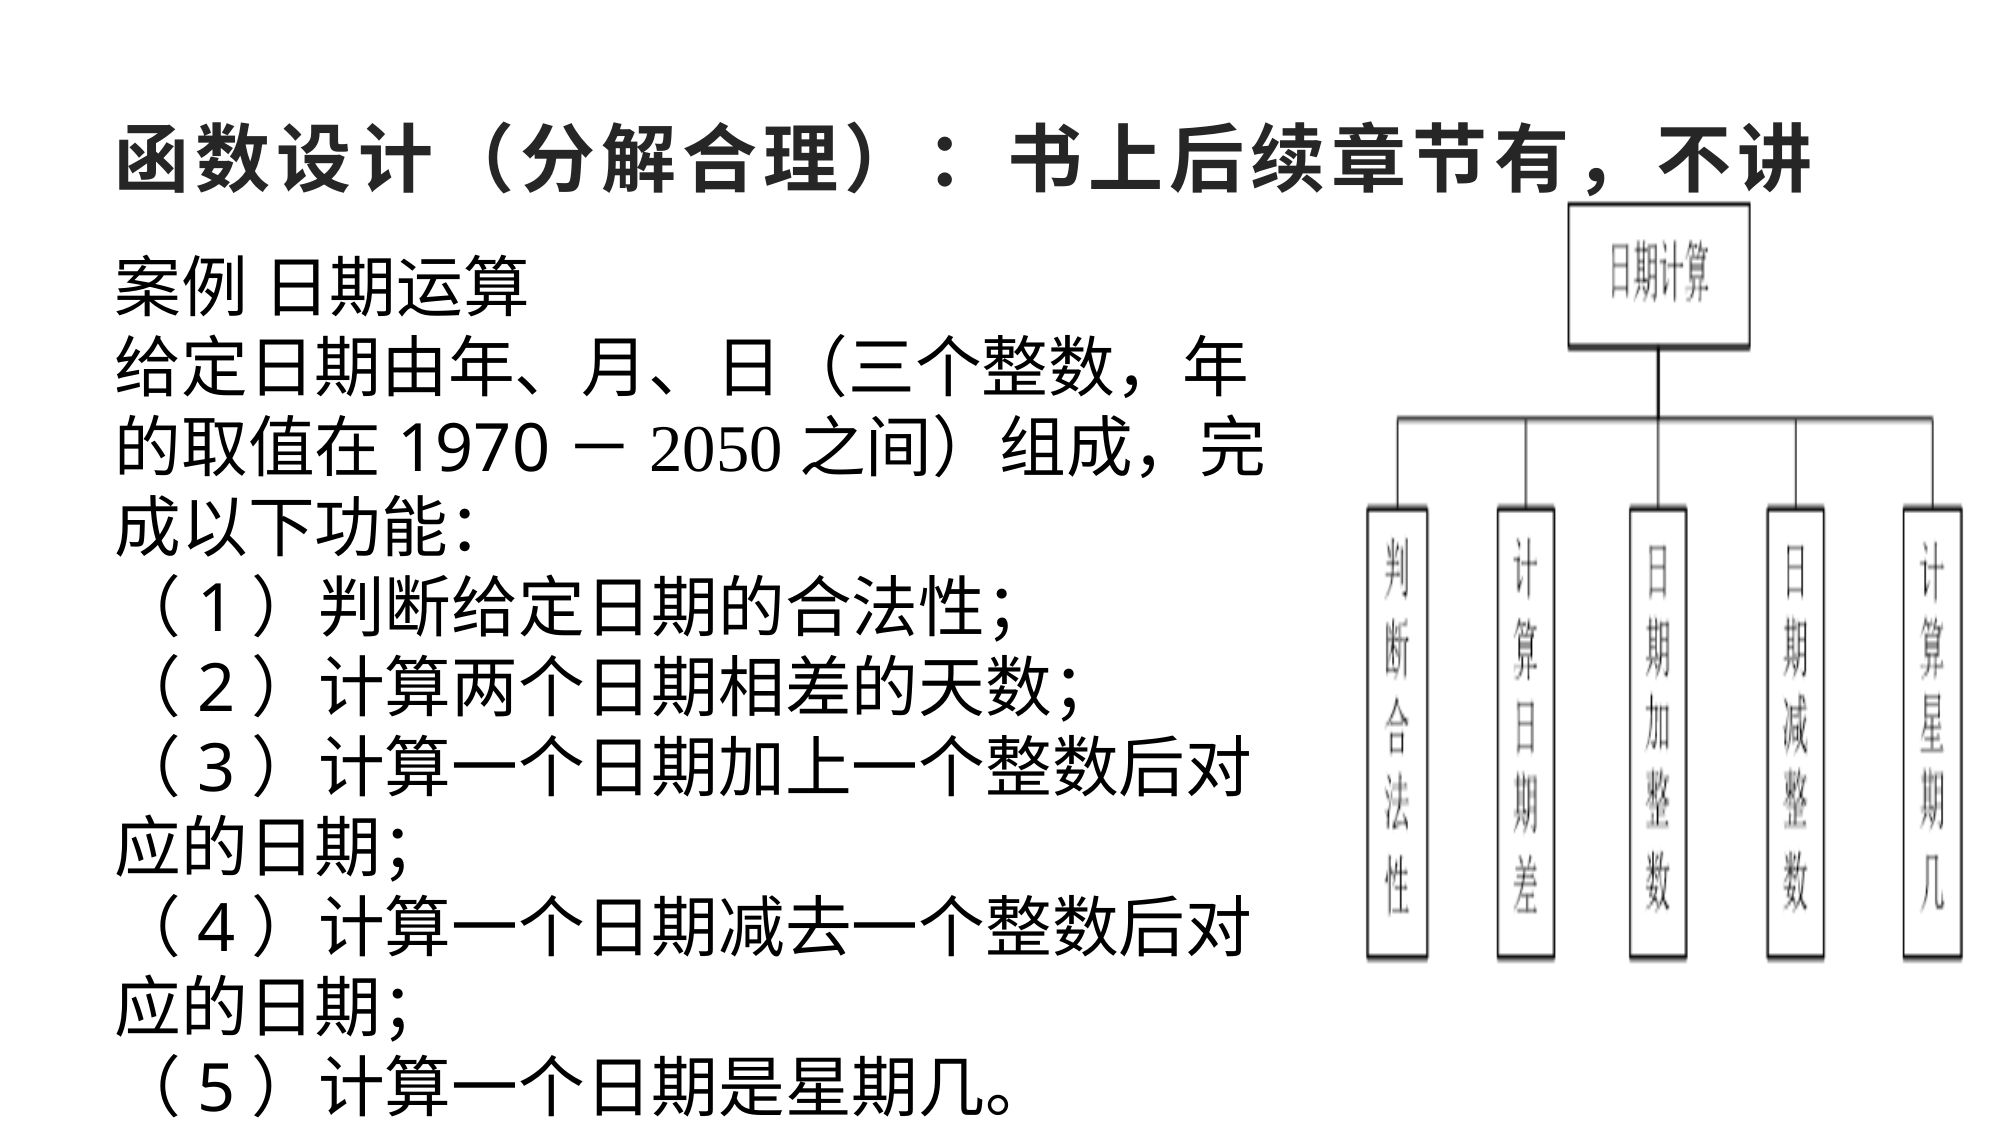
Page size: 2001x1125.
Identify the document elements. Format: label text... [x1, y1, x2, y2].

text_box 案例 日期运算 给定日期由年、月、日（三个整数，年的取值在1970－2050之间）组成，完成以下功能： （1）判断给定日期的合法性； （2）计算两个日期相差的天数； （3）计算一个日期加上一个整数后对应的日期； （4）计算一个日期减去一个整数后对应的日期； （5）计算一个日期是星期几。 [99, 237, 1293, 1125]
picture [1328, 196, 2000, 979]
title 函数设计（分解合理）：书上后续章节有，不讲 [99, 98, 1900, 215]
